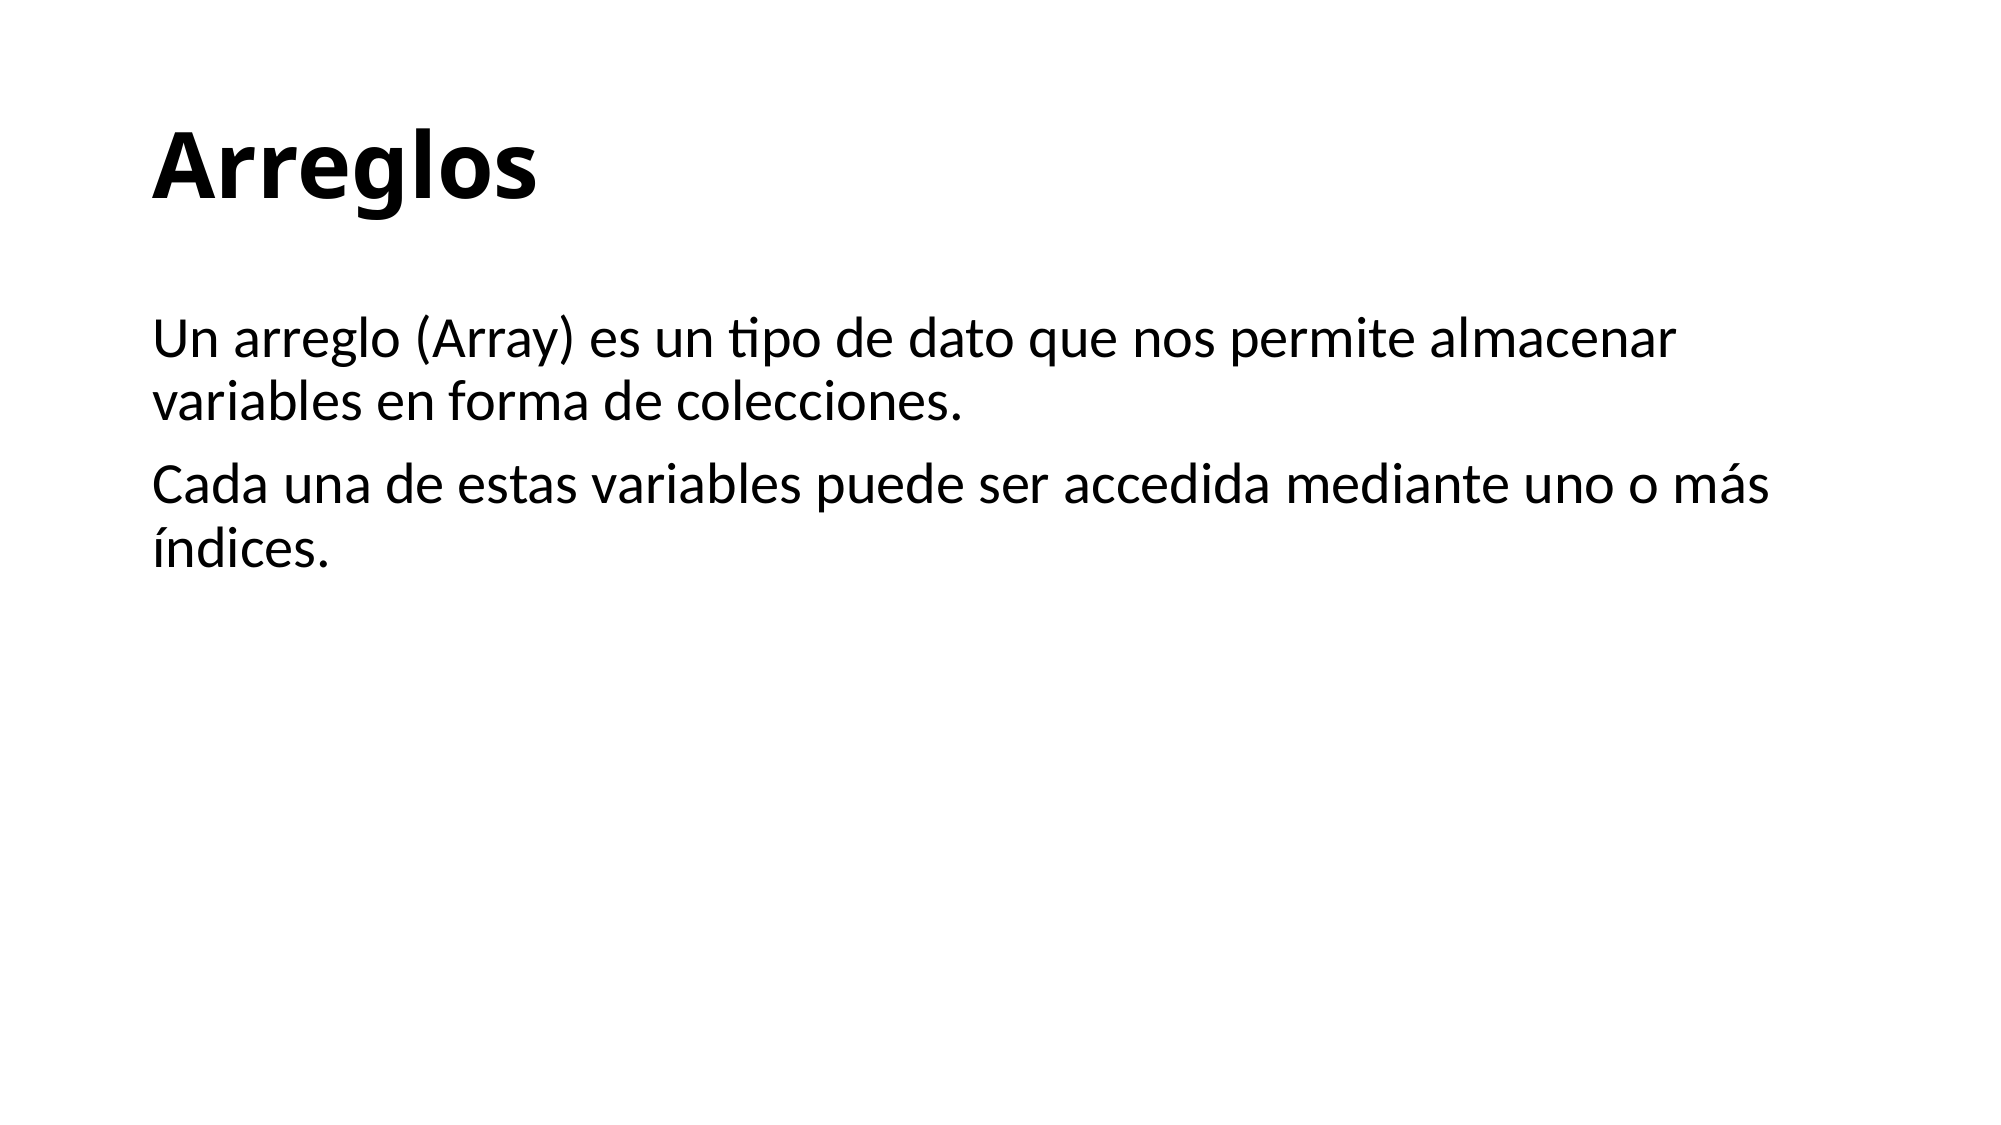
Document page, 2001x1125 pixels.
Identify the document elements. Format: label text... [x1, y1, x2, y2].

title Arreglos [137, 59, 1863, 278]
list Un arreglo (Array) es un tipo de dato que nos permite almacenar variables en forma de colecciones. Cada una de estas variables puede ser accedida mediante uno o más índices. [137, 299, 1863, 1014]
